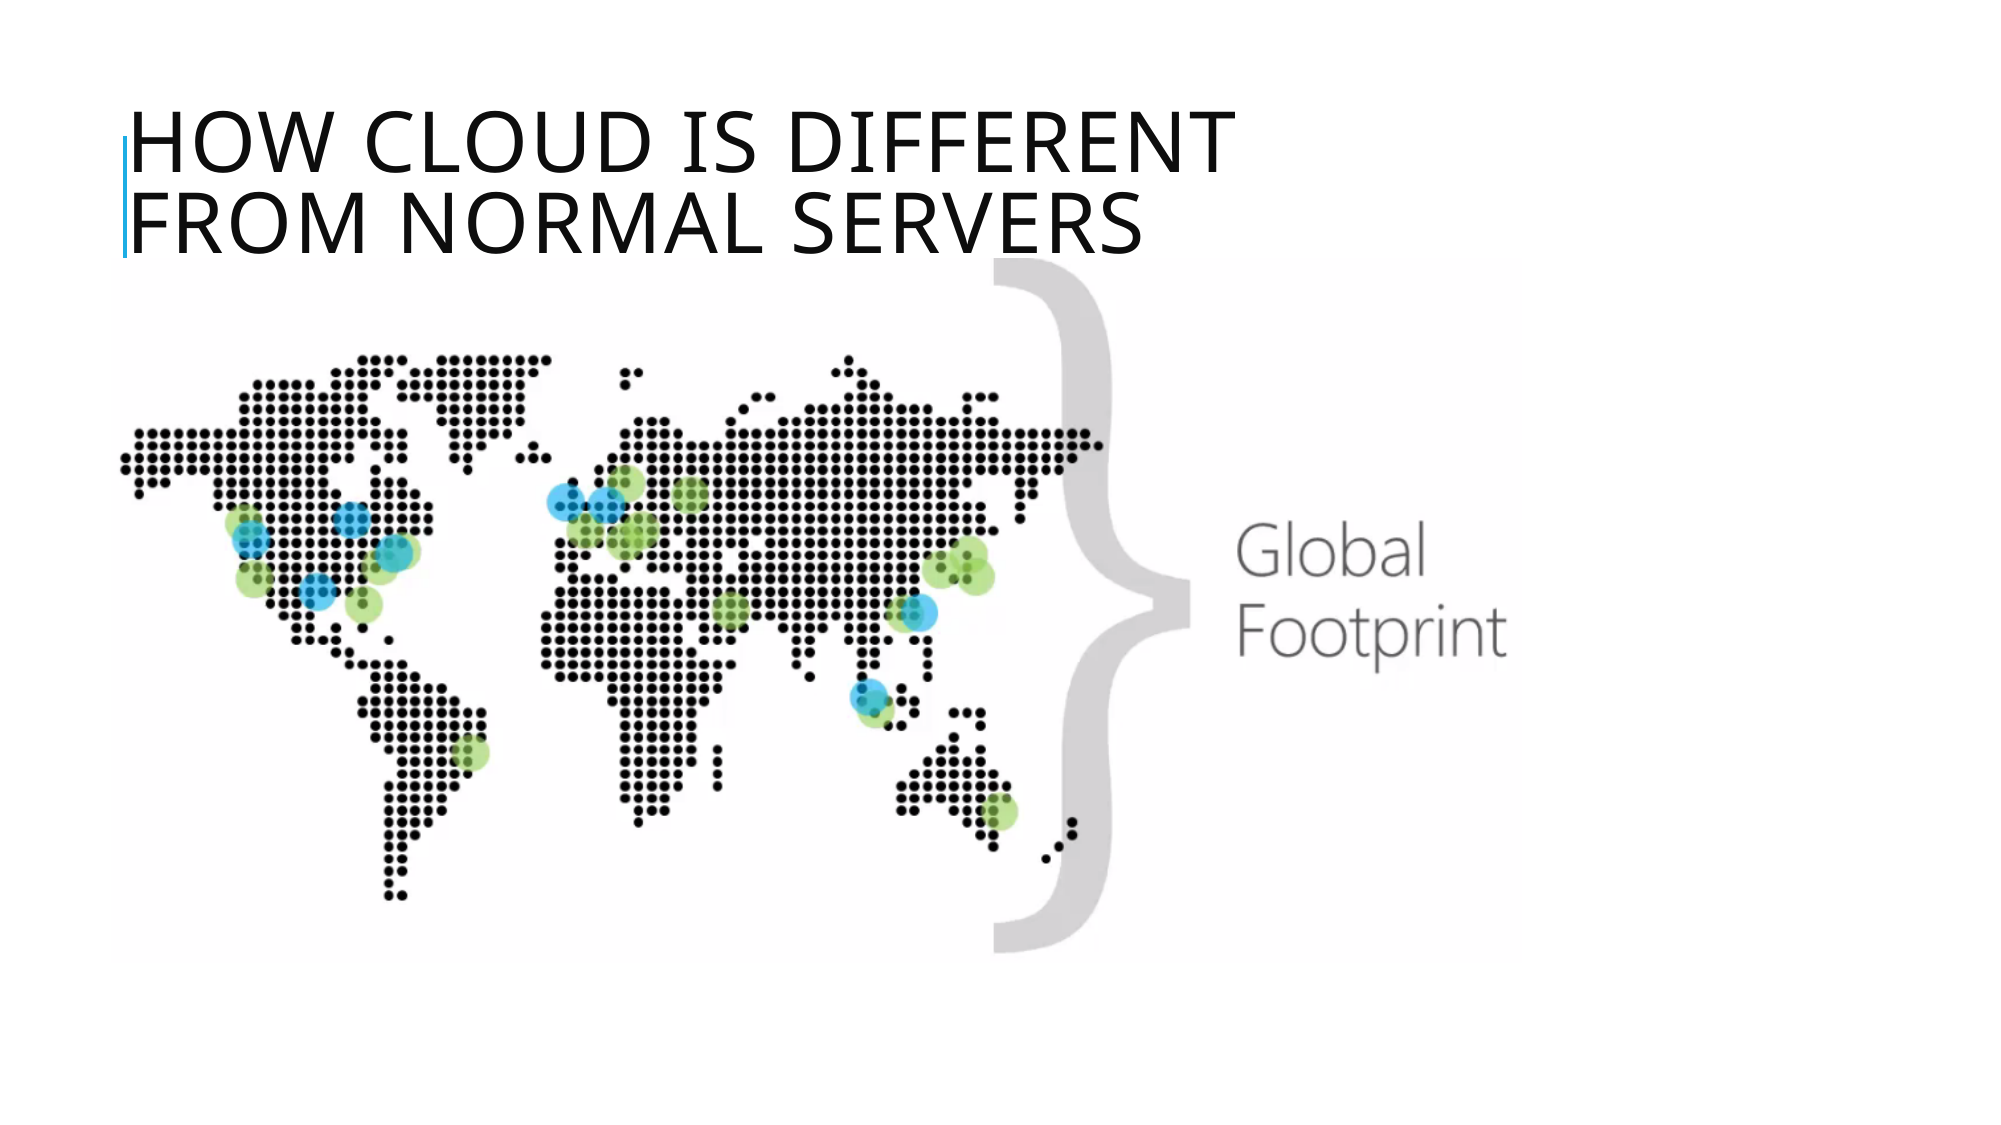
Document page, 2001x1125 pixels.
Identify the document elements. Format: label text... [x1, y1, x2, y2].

title How cloud is different from Normal servers [111, 99, 1522, 254]
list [110, 258, 1522, 964]
